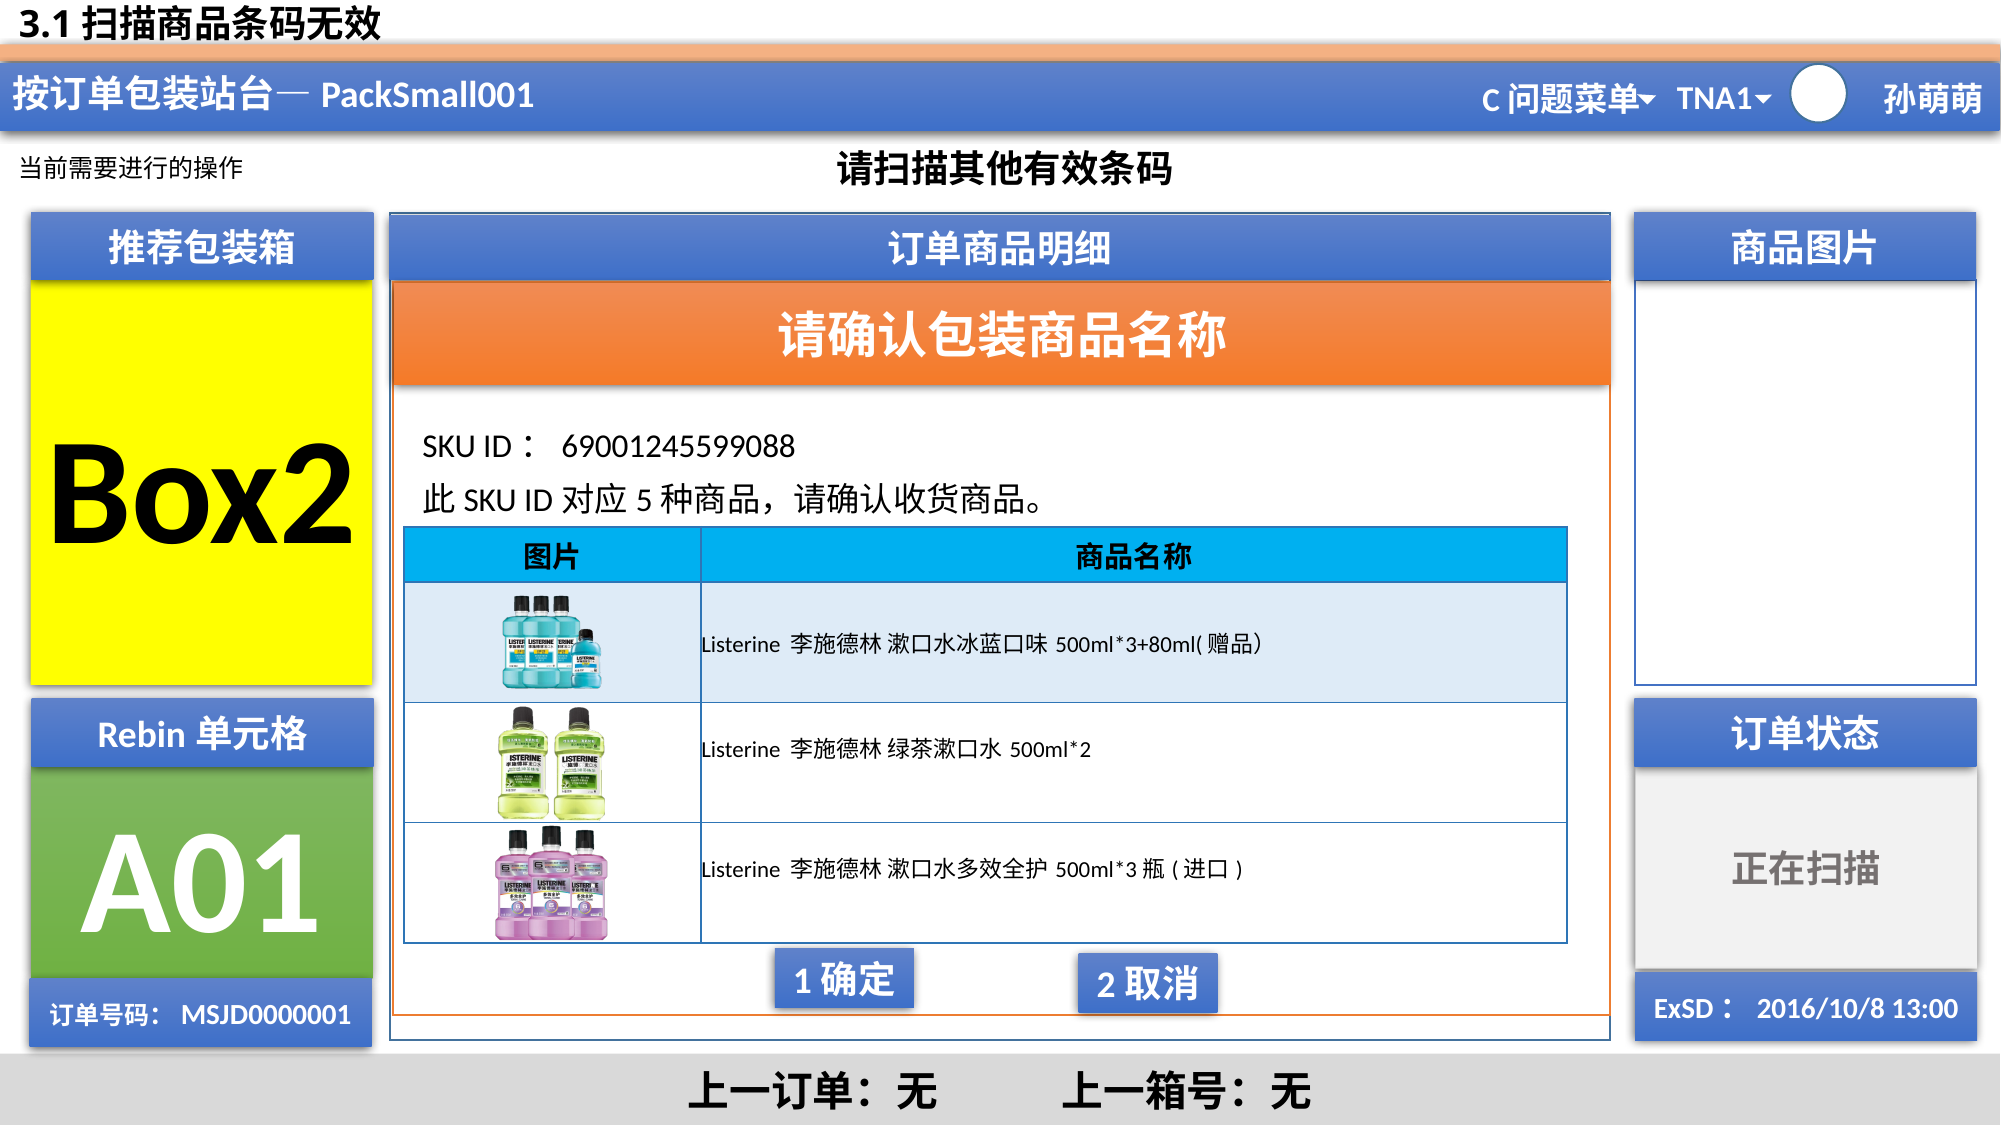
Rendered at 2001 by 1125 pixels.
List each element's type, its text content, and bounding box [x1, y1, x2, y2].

text_box ExSD：2016/10/8 13:00 [1635, 972, 1978, 1041]
title 3.1扫描商品条码无效 [3, 0, 1729, 56]
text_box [30, 698, 374, 979]
text_box 订单商品明细 [389, 215, 1611, 280]
picture [493, 822, 611, 941]
text_box 订单号码：MSJD0000001 [29, 978, 372, 1047]
text_box 上一订单：无 上一箱号：无 [0, 1053, 2000, 1125]
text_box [1634, 212, 1977, 686]
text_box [393, 281, 1611, 1016]
text_box 按订单包装站台—PackSmall001 [0, 63, 550, 123]
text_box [3, 136, 2000, 198]
picture [501, 589, 603, 691]
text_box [30, 212, 374, 686]
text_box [1634, 698, 1978, 969]
picture [493, 698, 608, 821]
text_box [389, 390, 1611, 1041]
